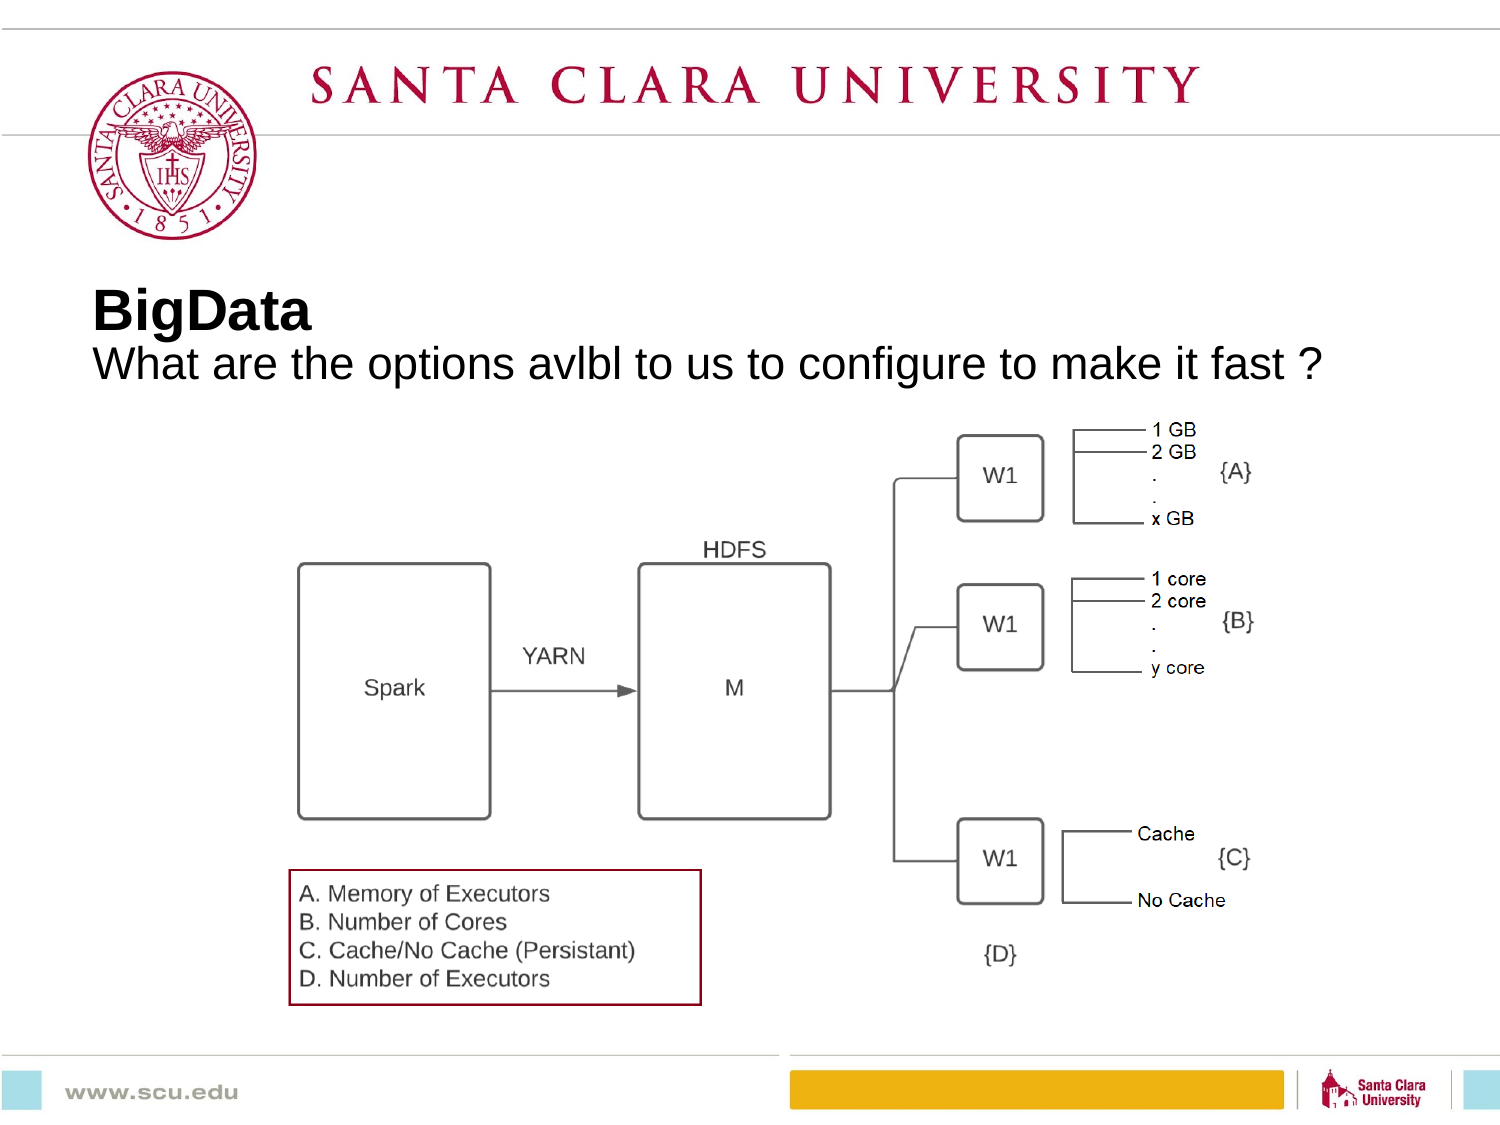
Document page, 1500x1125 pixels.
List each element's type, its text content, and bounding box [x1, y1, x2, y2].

text_box BigData What are the options avlbl to us to configure to make it fast ? [77, 267, 1423, 464]
picture [0, 0, 1500, 1125]
